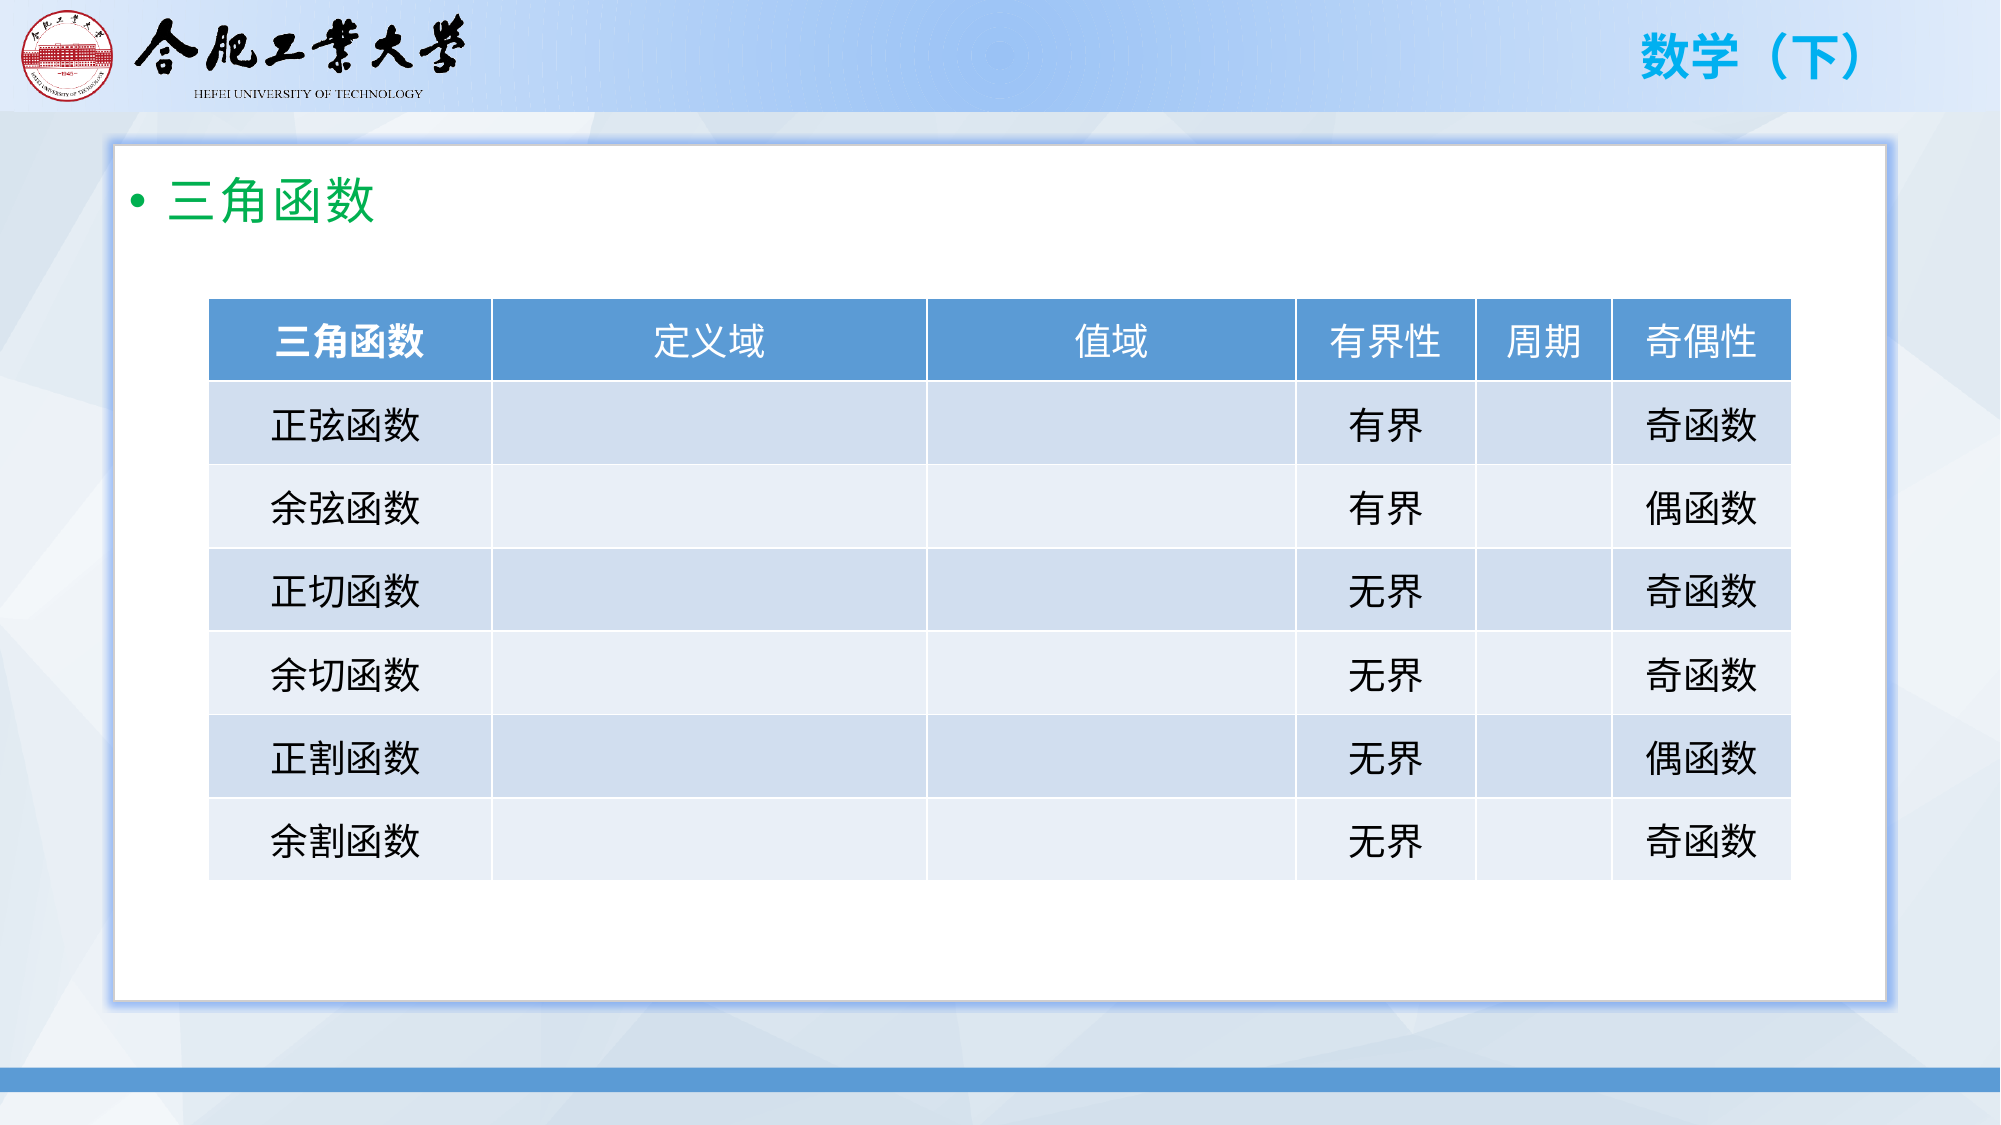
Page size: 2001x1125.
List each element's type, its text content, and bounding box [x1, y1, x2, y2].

picture [21, 10, 113, 102]
list 三角函数 [114, 144, 1886, 1001]
picture [134, 13, 465, 98]
picture [0, 0, 2001, 1125]
